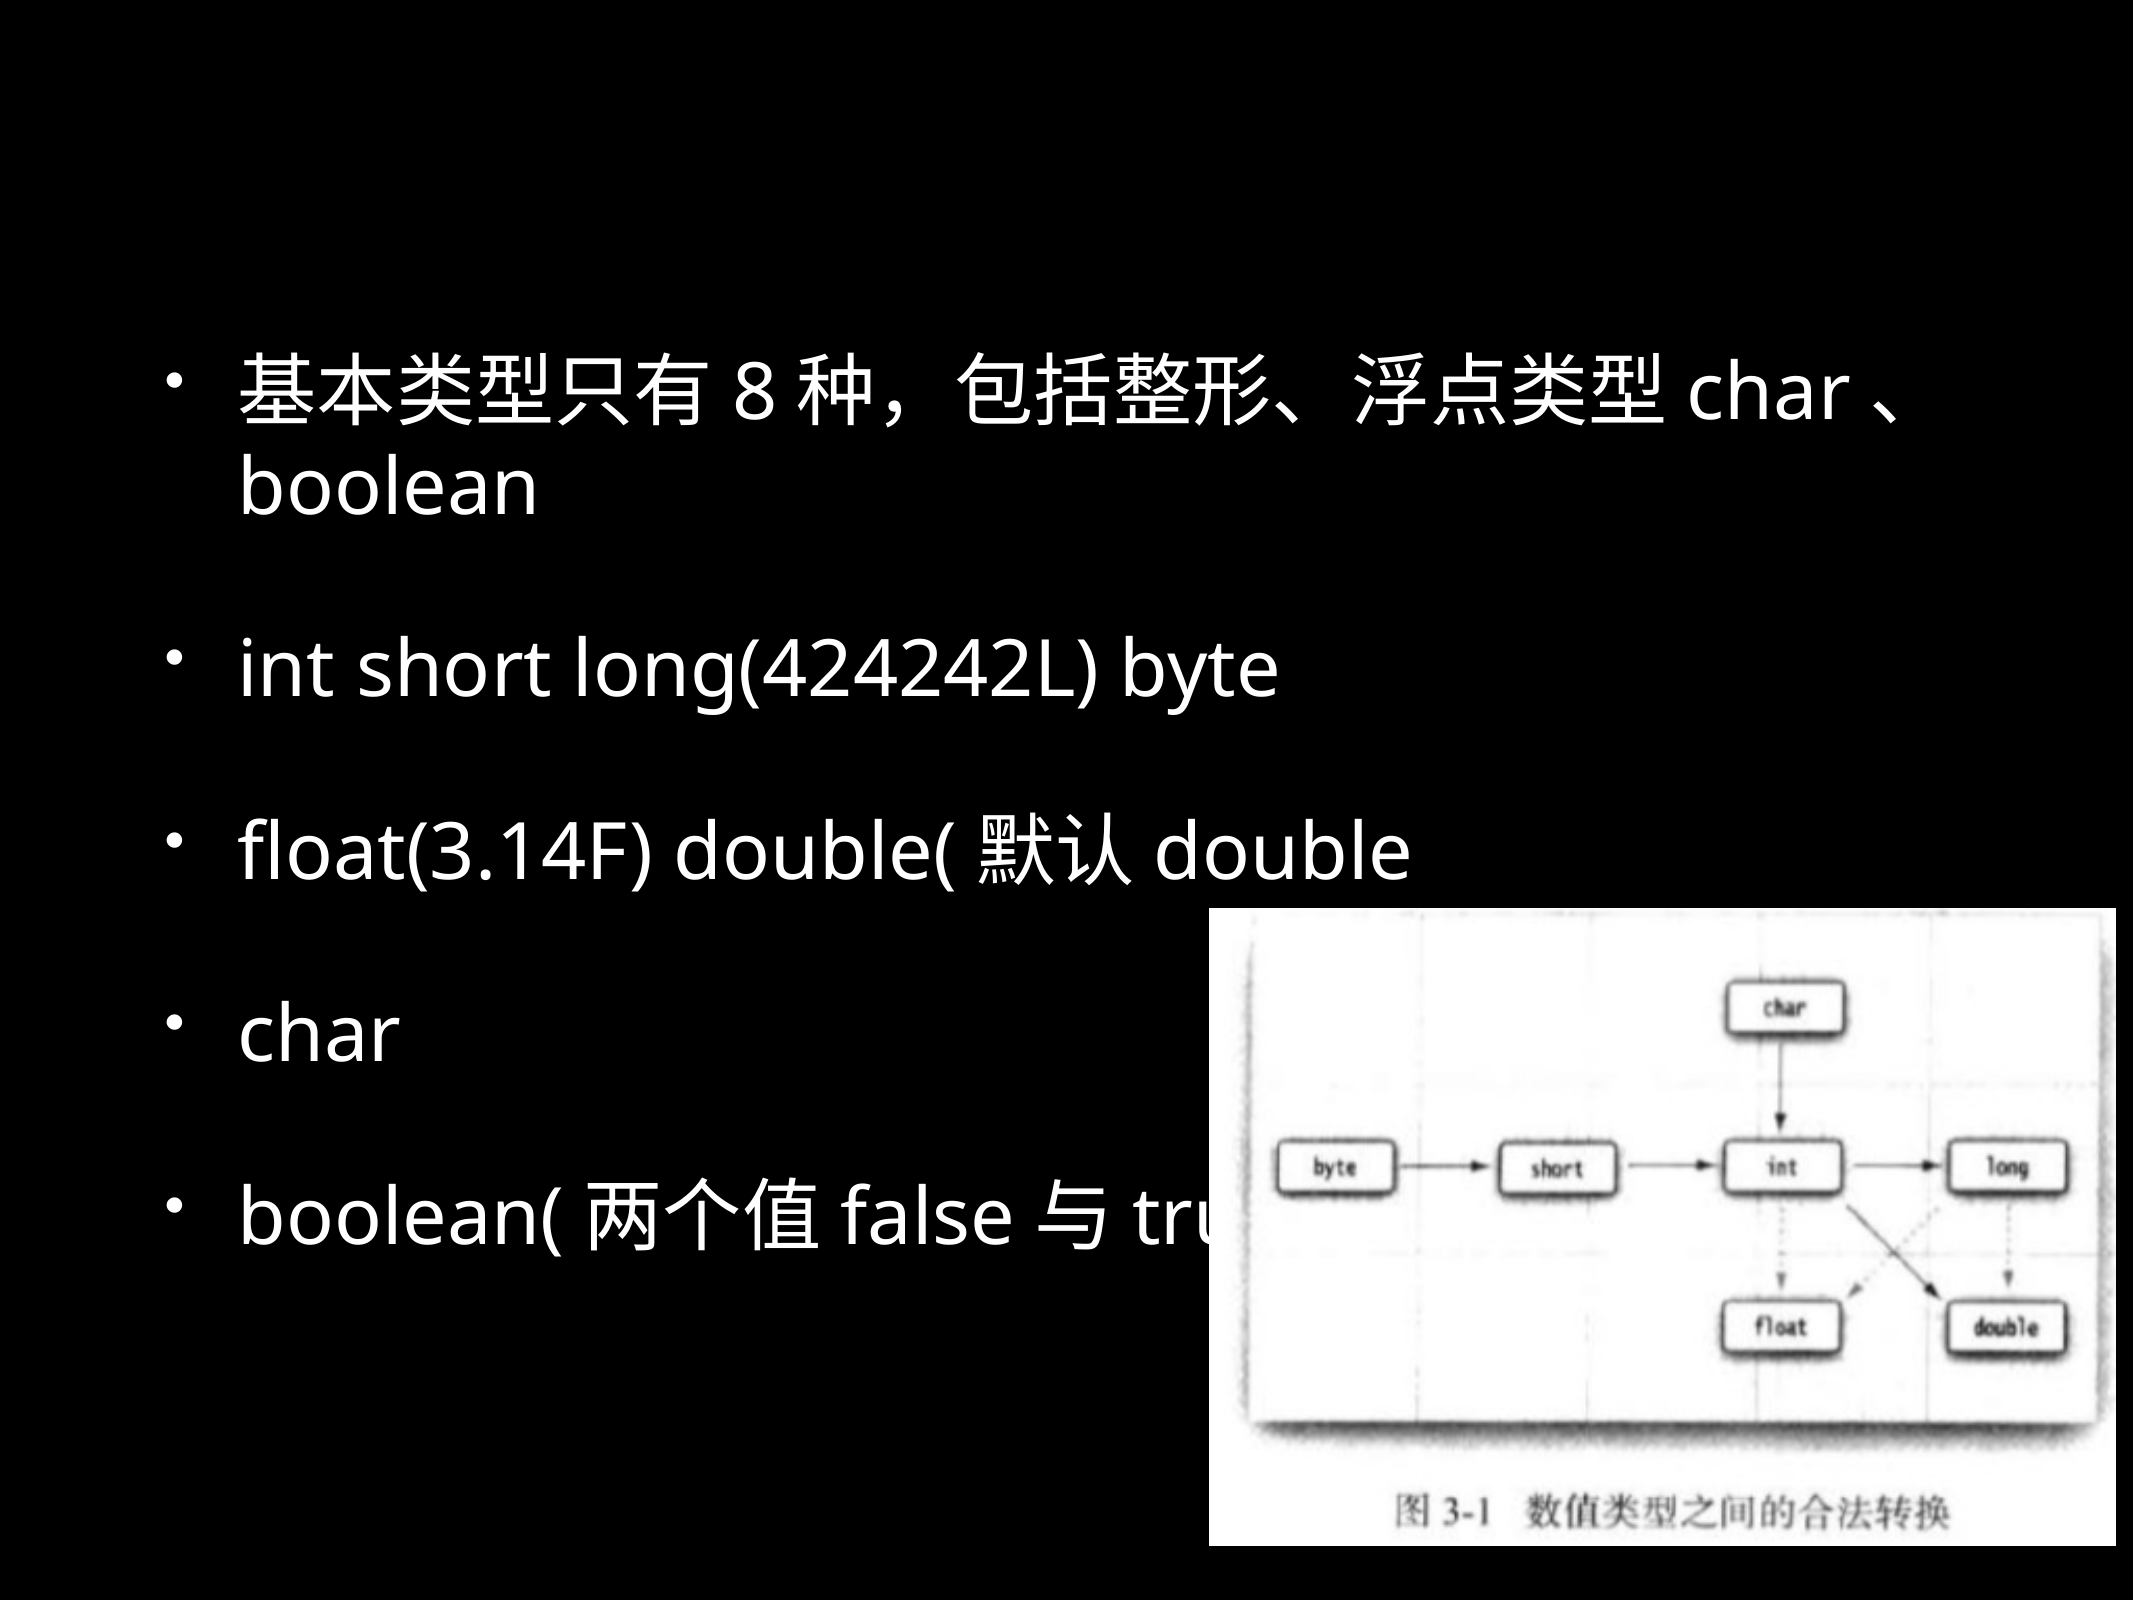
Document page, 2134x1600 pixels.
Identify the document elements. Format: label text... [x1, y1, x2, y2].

picture [1209, 908, 2116, 1547]
list 基本类型只有8种，包括整形、浮点类型char、boolean int short long(424242L) byte float(3.14F) double(默认double char boolean(两个值false与true [155, 207, 1978, 1393]
